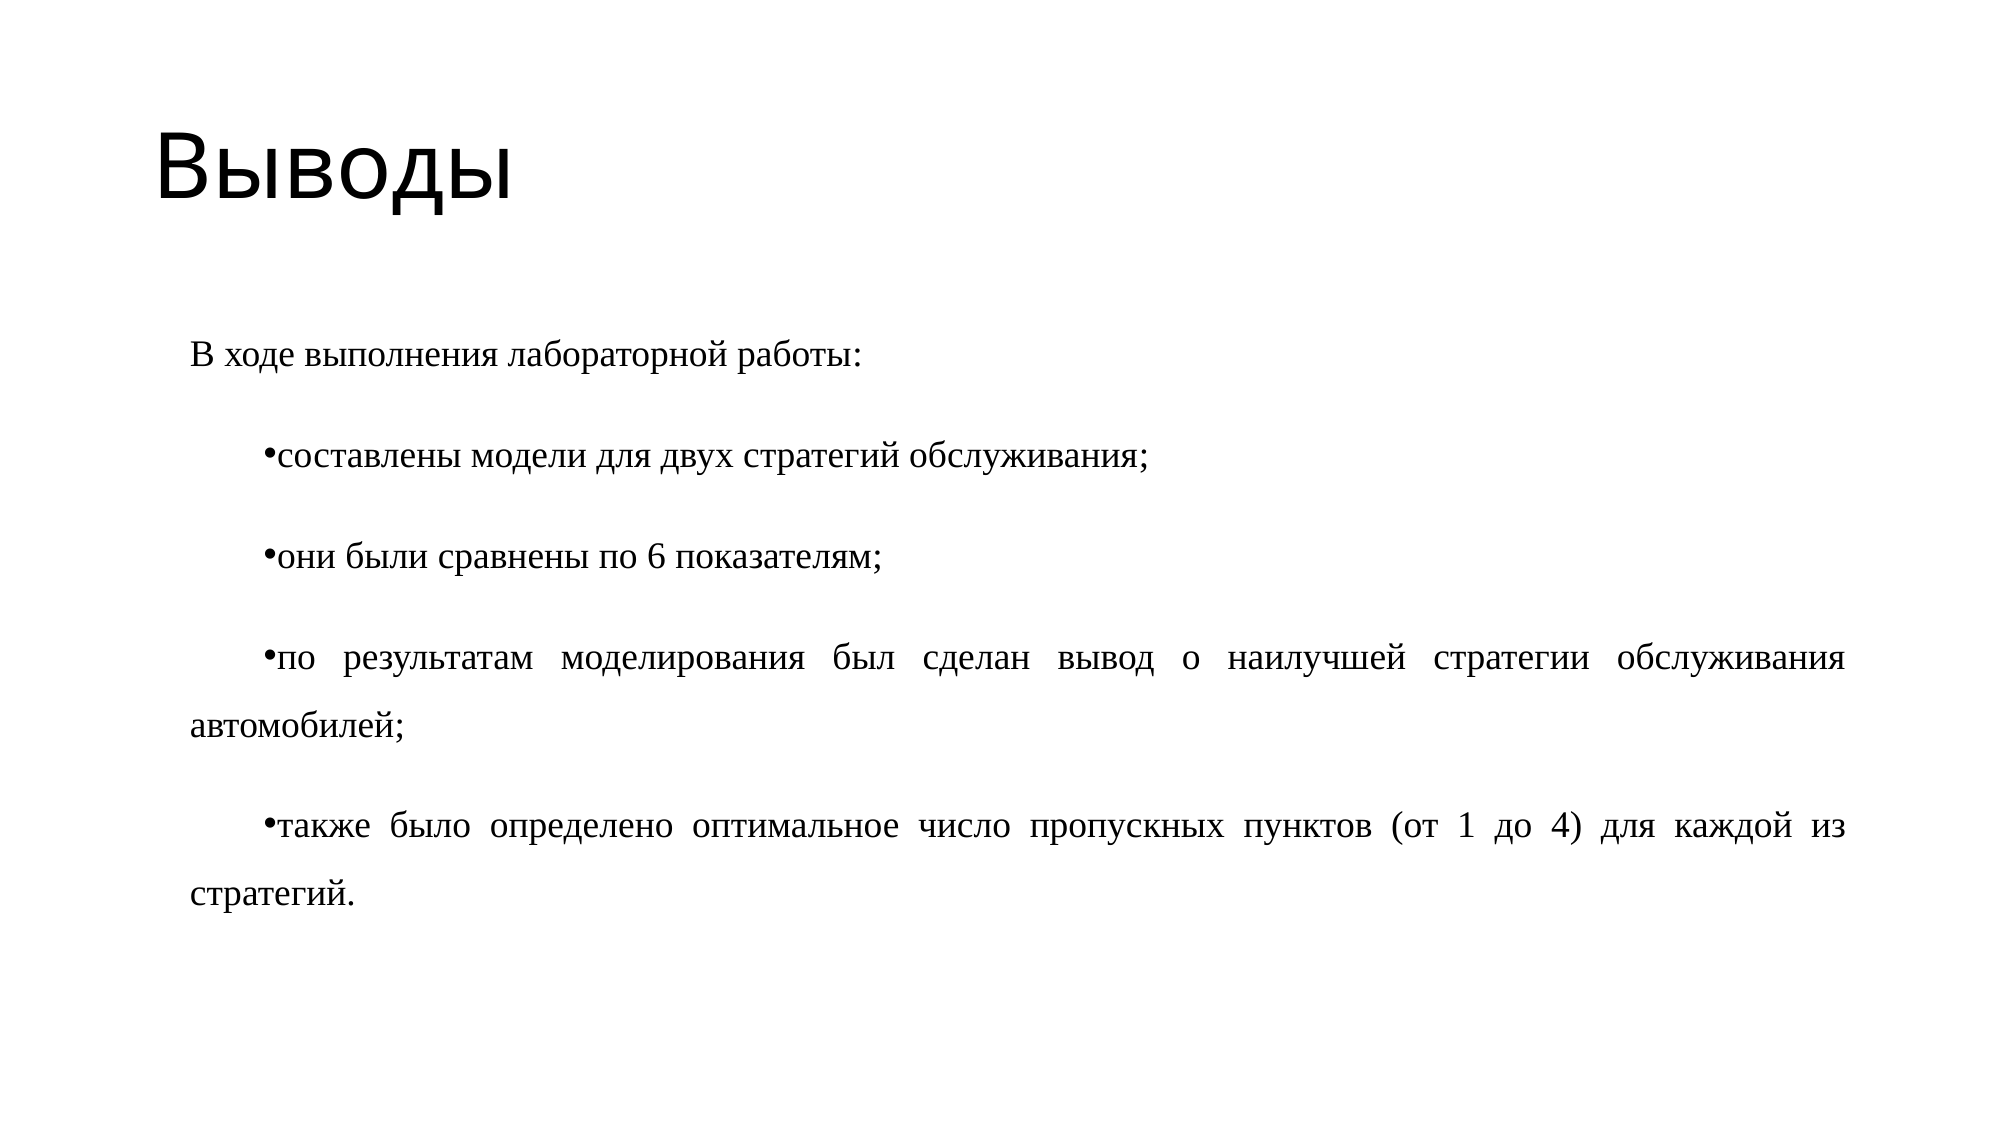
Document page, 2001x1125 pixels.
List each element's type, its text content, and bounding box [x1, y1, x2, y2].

title Выводы [137, 59, 1863, 278]
list В ходе выполнения лабораторной работы: составлены модели для двух стратегий обслуживания; они были сравнены по 6 показателям; по результатам моделирования был сделан вывод о наилучшей стратегии обслуживания автомобилей; также было определено оптимальное число пропускных пунктов (от 1 до 4) для каждой из стратегий. [137, 299, 1863, 1014]
